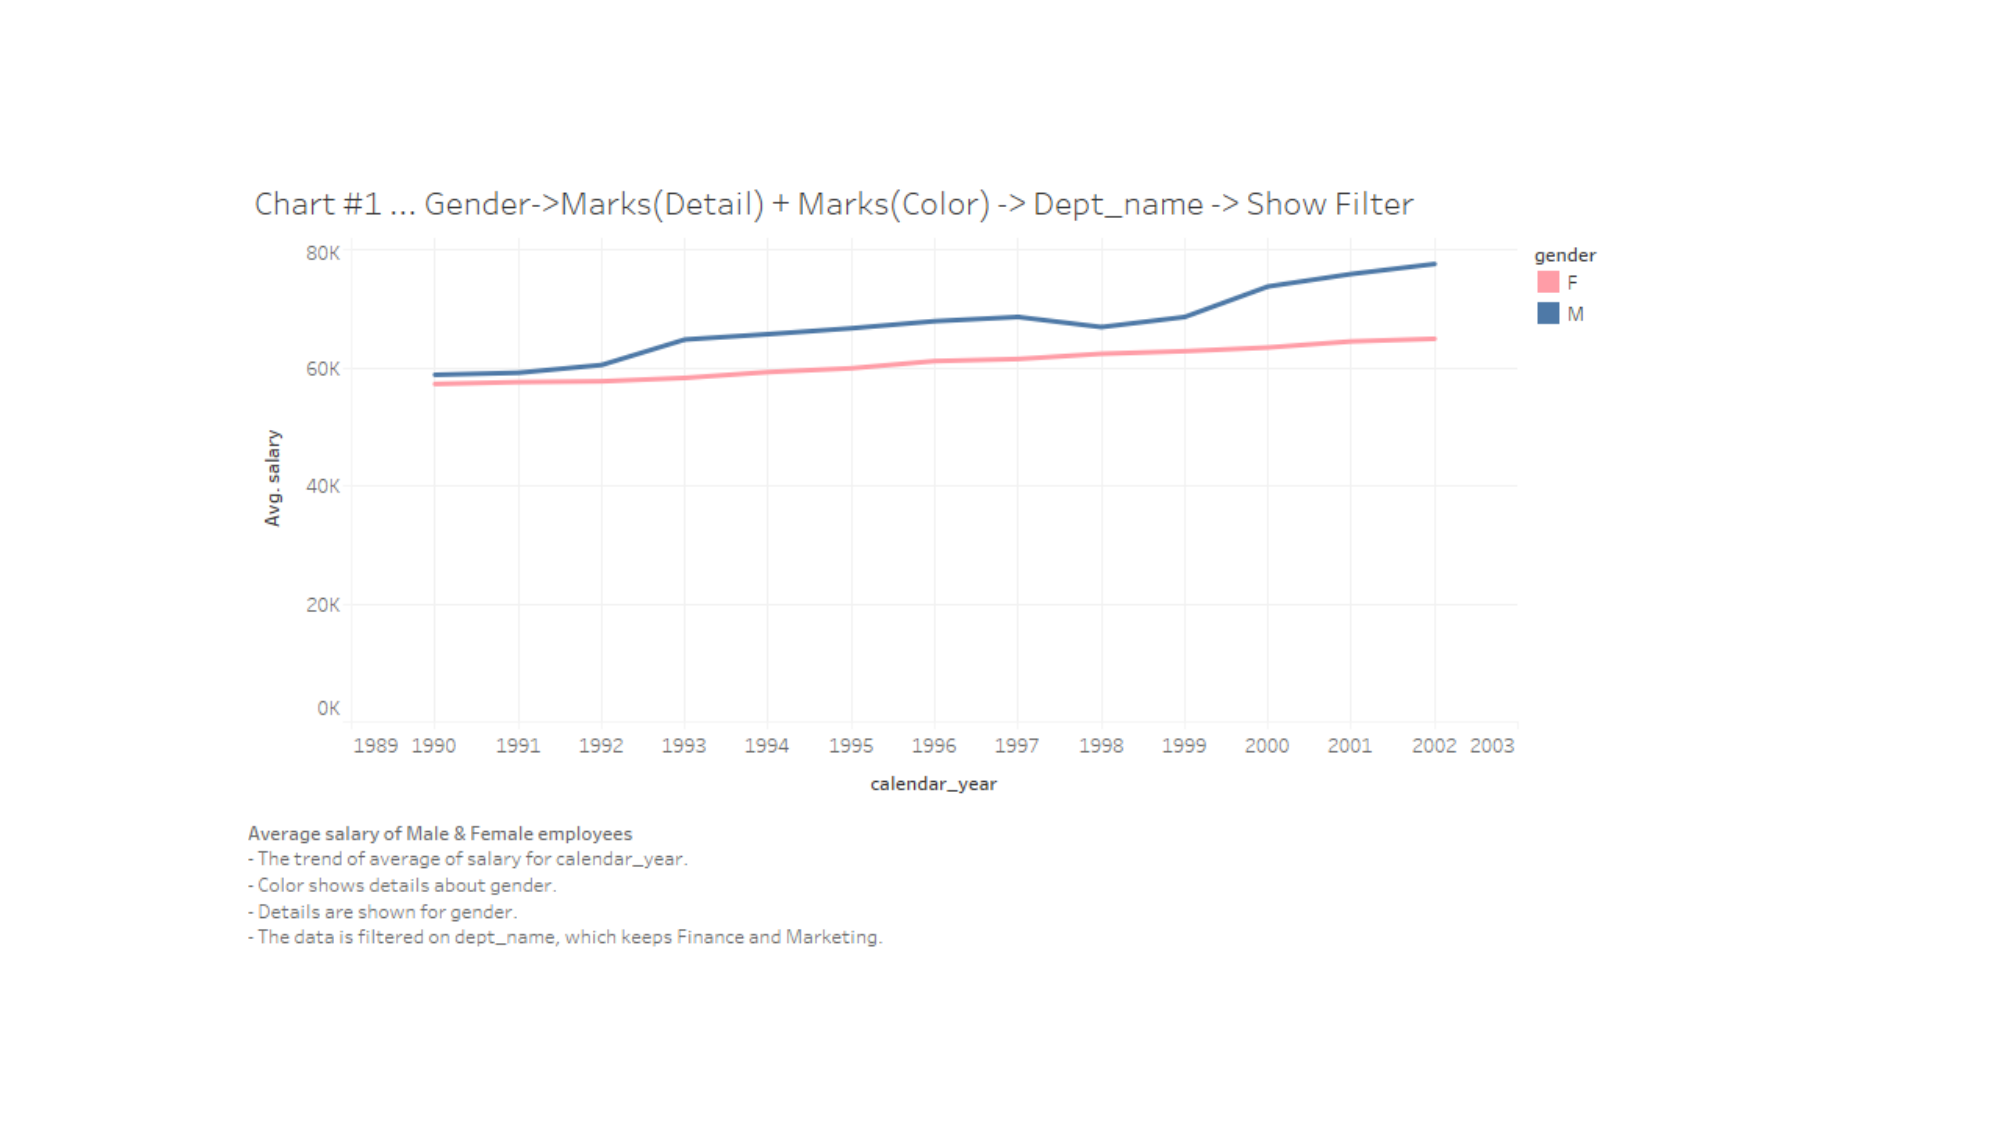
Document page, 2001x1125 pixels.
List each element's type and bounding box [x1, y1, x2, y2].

picture [248, 171, 1752, 954]
